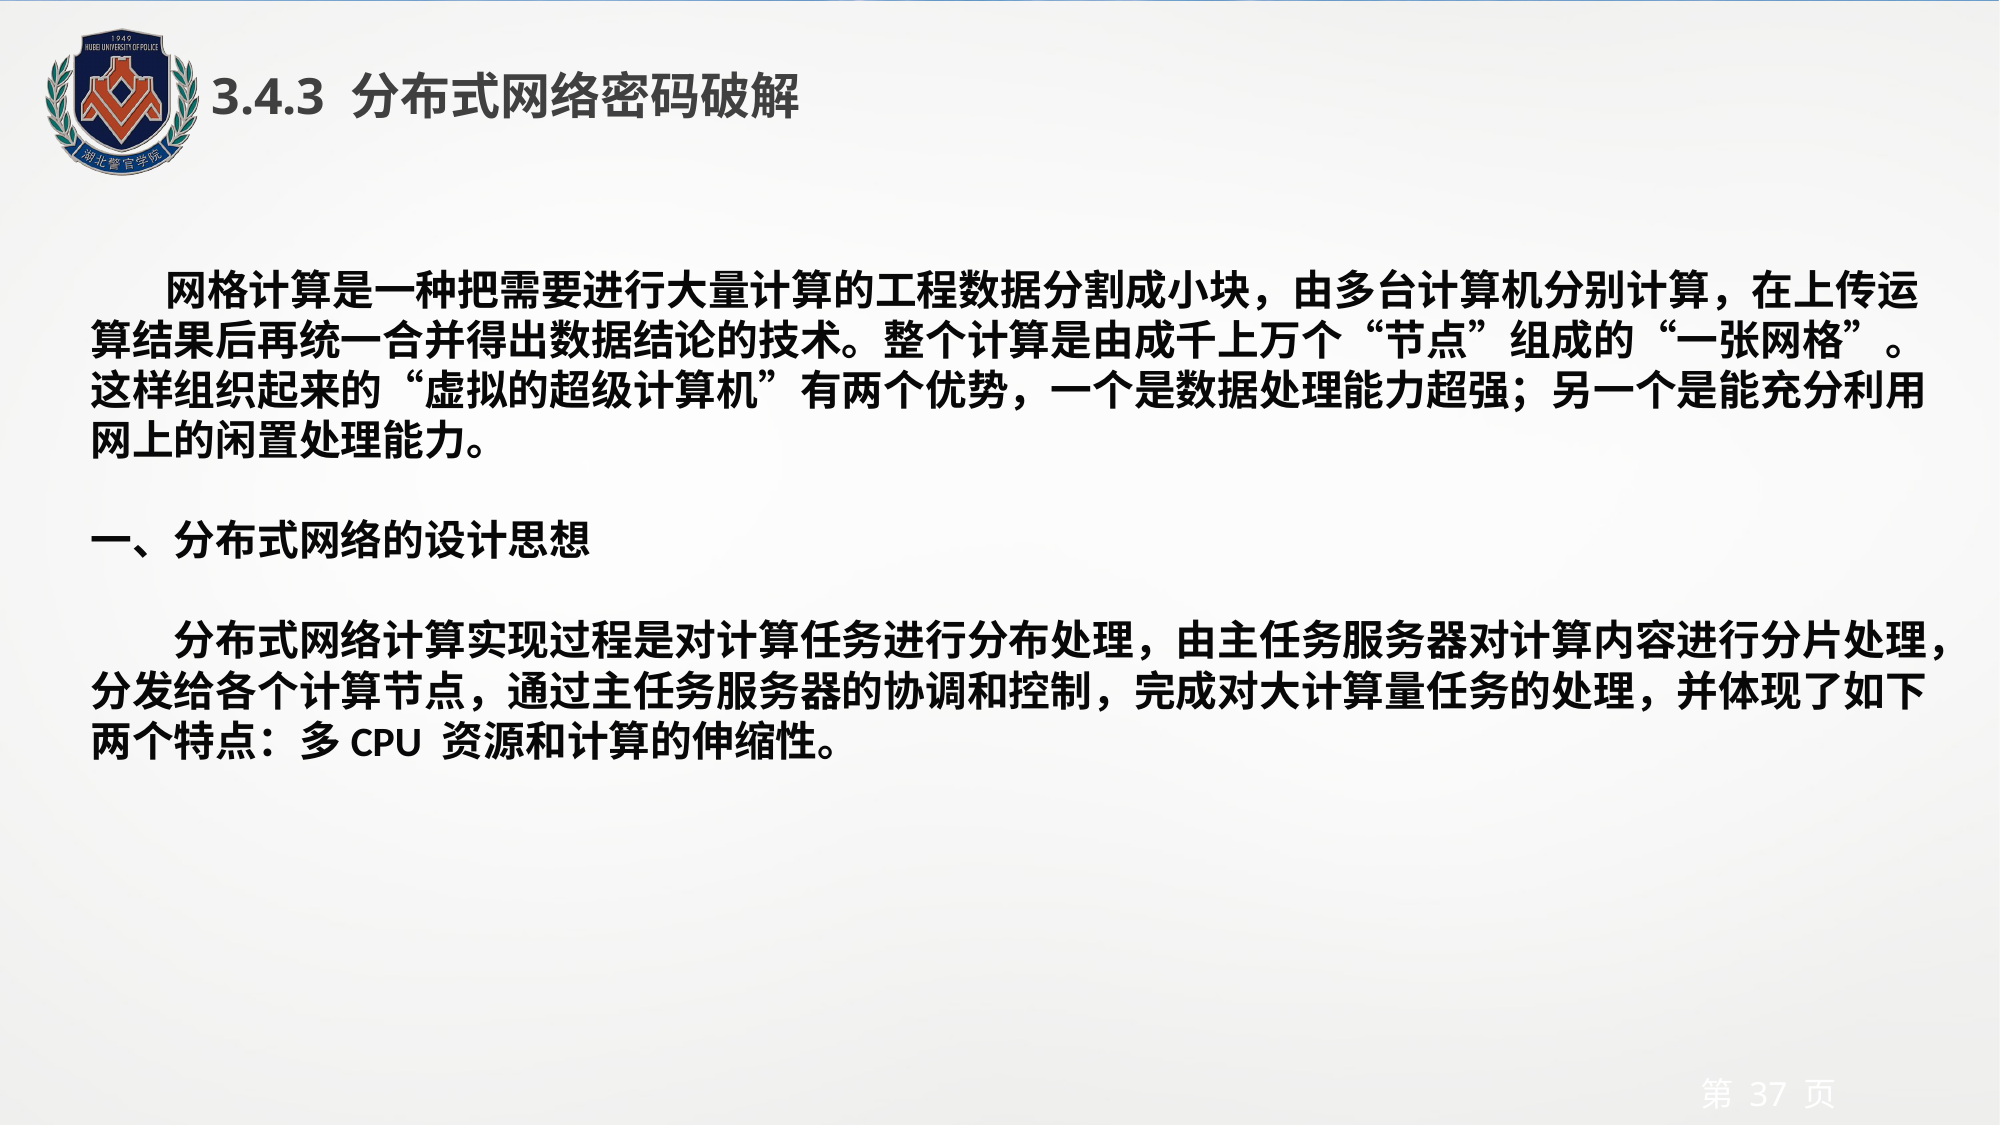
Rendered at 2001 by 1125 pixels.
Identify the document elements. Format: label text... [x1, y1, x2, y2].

text_box 3.4.3 分布式网络密码破解 [196, 57, 867, 133]
text_box 网格计算是一种把需要进行大量计算的工程数据分割成小块，由多台计算机分别计算，在上传运算结果后再统一合并得出数据结论的技术。整个计算是由成千上万个“节点”组成的“一张网格”。这样组织起来的“虚拟的超级计算机”有两个优势，一个是数据处理能力超强；另一个是能充分利用网上的闲置处理能力。 一、分布式网络的设计思想 分布式网络计算实现过程是对计算任务进行分布处理，由主任务服务器对计算内容进行分片处理，分发给各个计算节点，通过主任务服务器的协调和控制，完成对大计算量任务的处理，并体现了如下两个特点：多CPU 资源和计算的伸缩性。 [75, 256, 1950, 772]
picture [0, 0, 2000, 1125]
